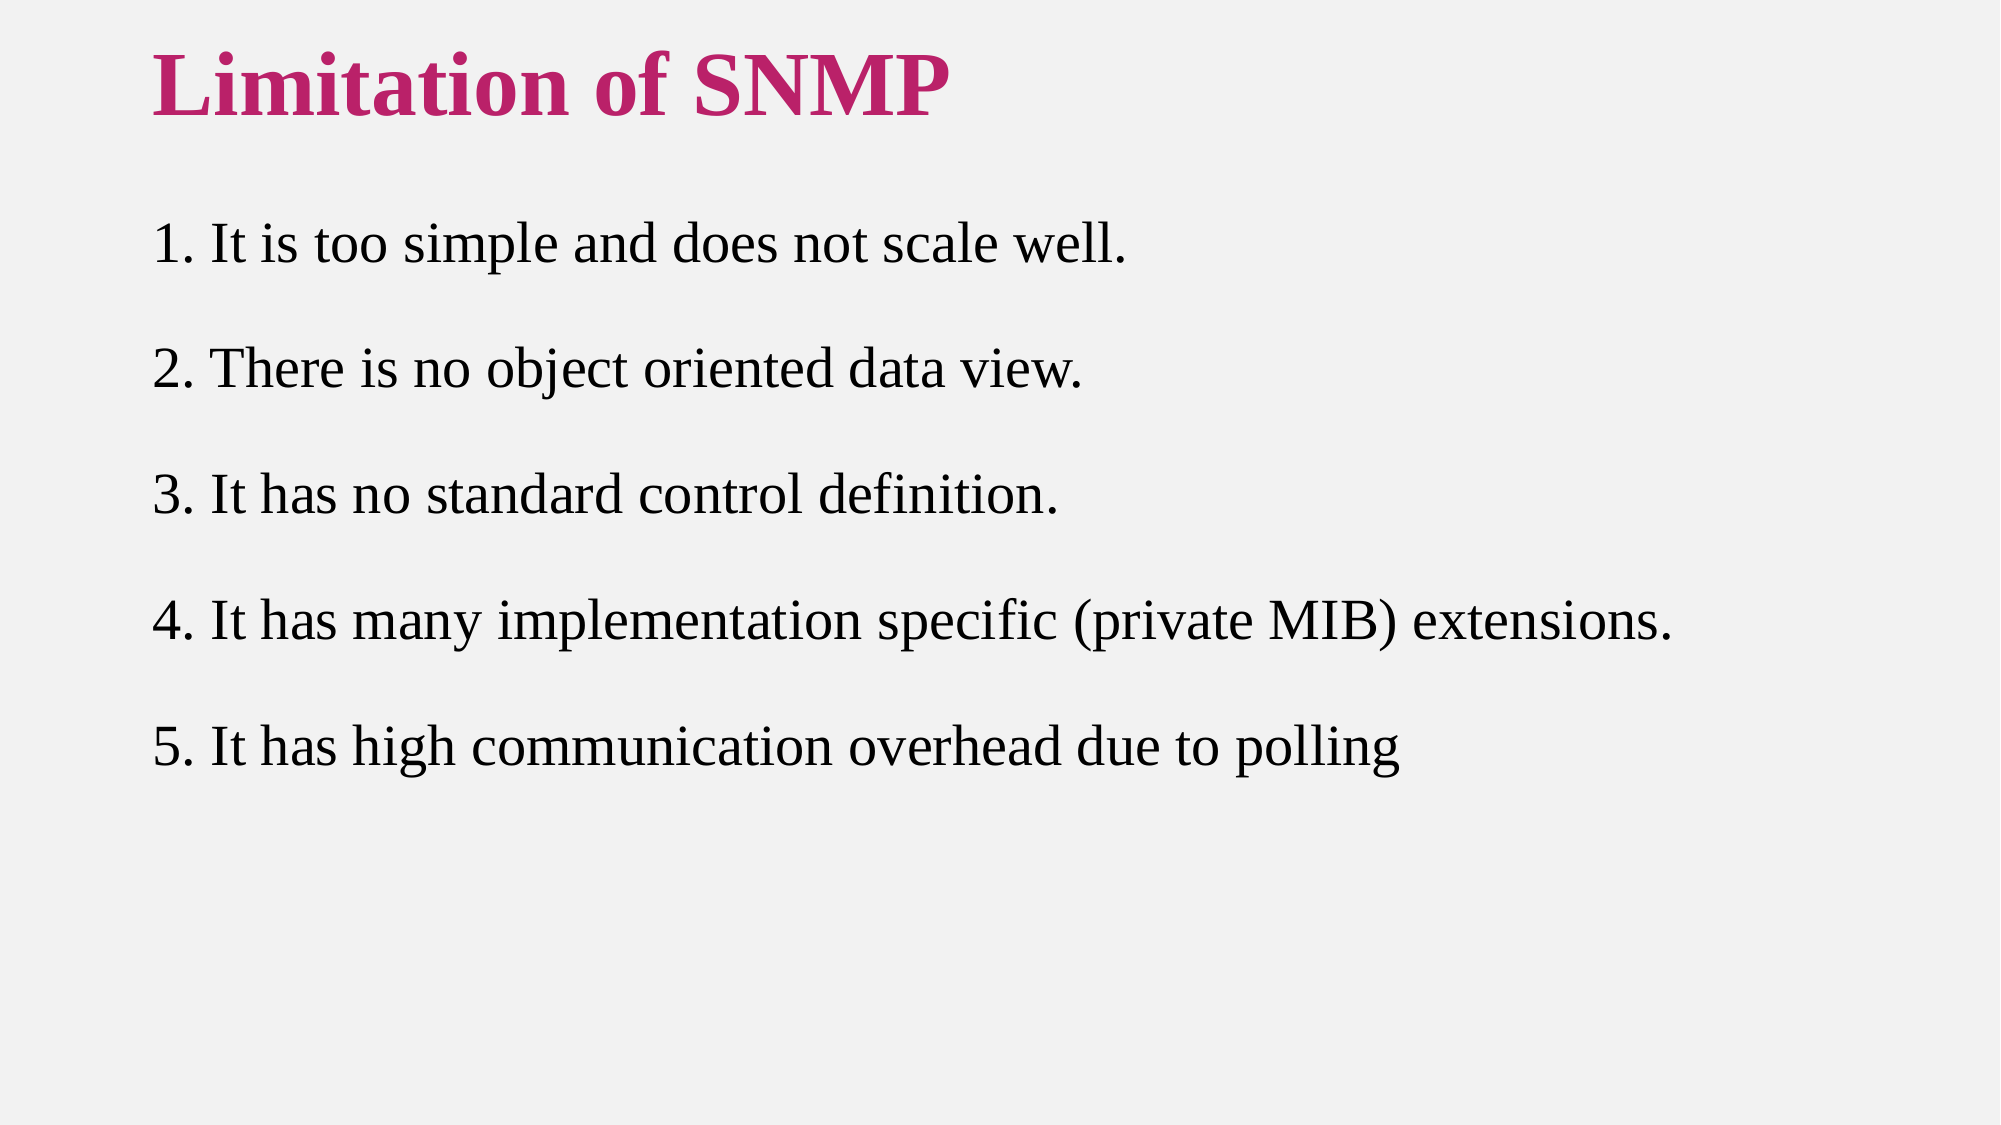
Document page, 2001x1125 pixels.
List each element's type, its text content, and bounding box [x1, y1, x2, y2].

title Limitation of SNMP [137, 22, 1863, 150]
list 1. It is too simple and does not scale well. 2. There is no object oriented data view. 3. It has no standard control definition. 4. It has many implementation specific (private MIB) extensions. 5. It has high communication overhead due to polling [137, 161, 1863, 1014]
